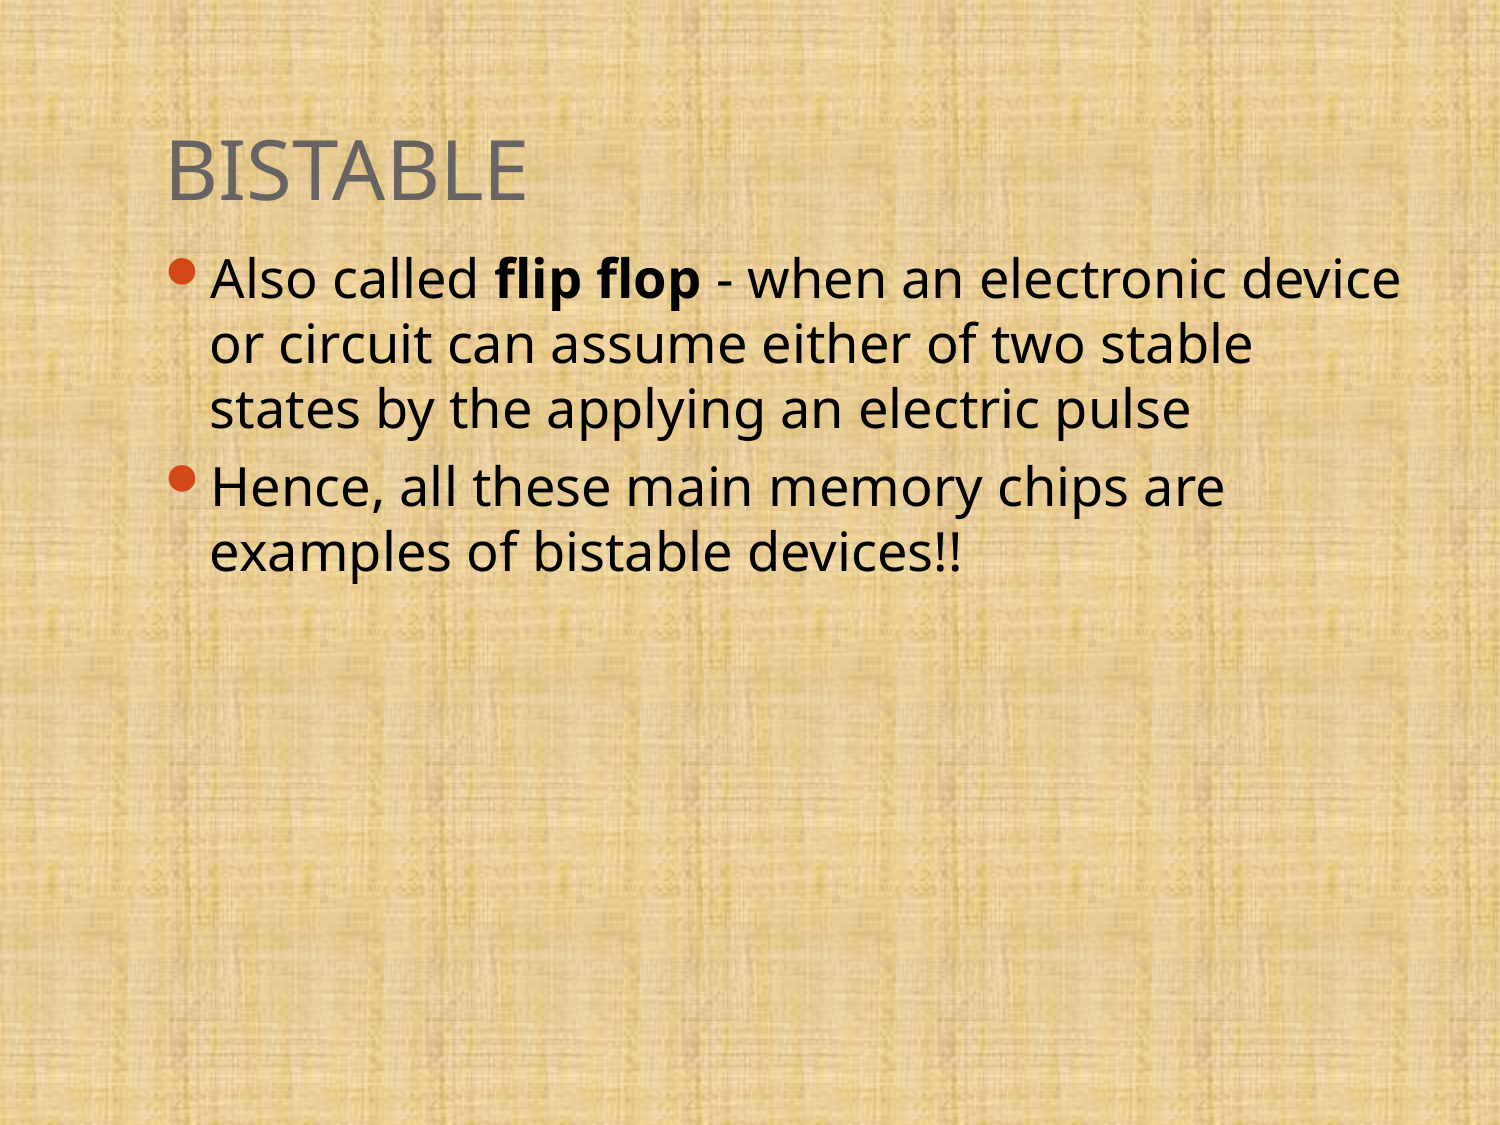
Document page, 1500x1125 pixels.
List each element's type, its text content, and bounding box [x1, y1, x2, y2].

list Also called flip flop - when an electronic device or circuit can assume either of two stable states by the applying an electric pulse Hence, all these main memory chips are examples of bistable devices!! [150, 237, 1425, 988]
title BISTABLE [150, 45, 1425, 233]
picture [0, 0, 1500, 1125]
